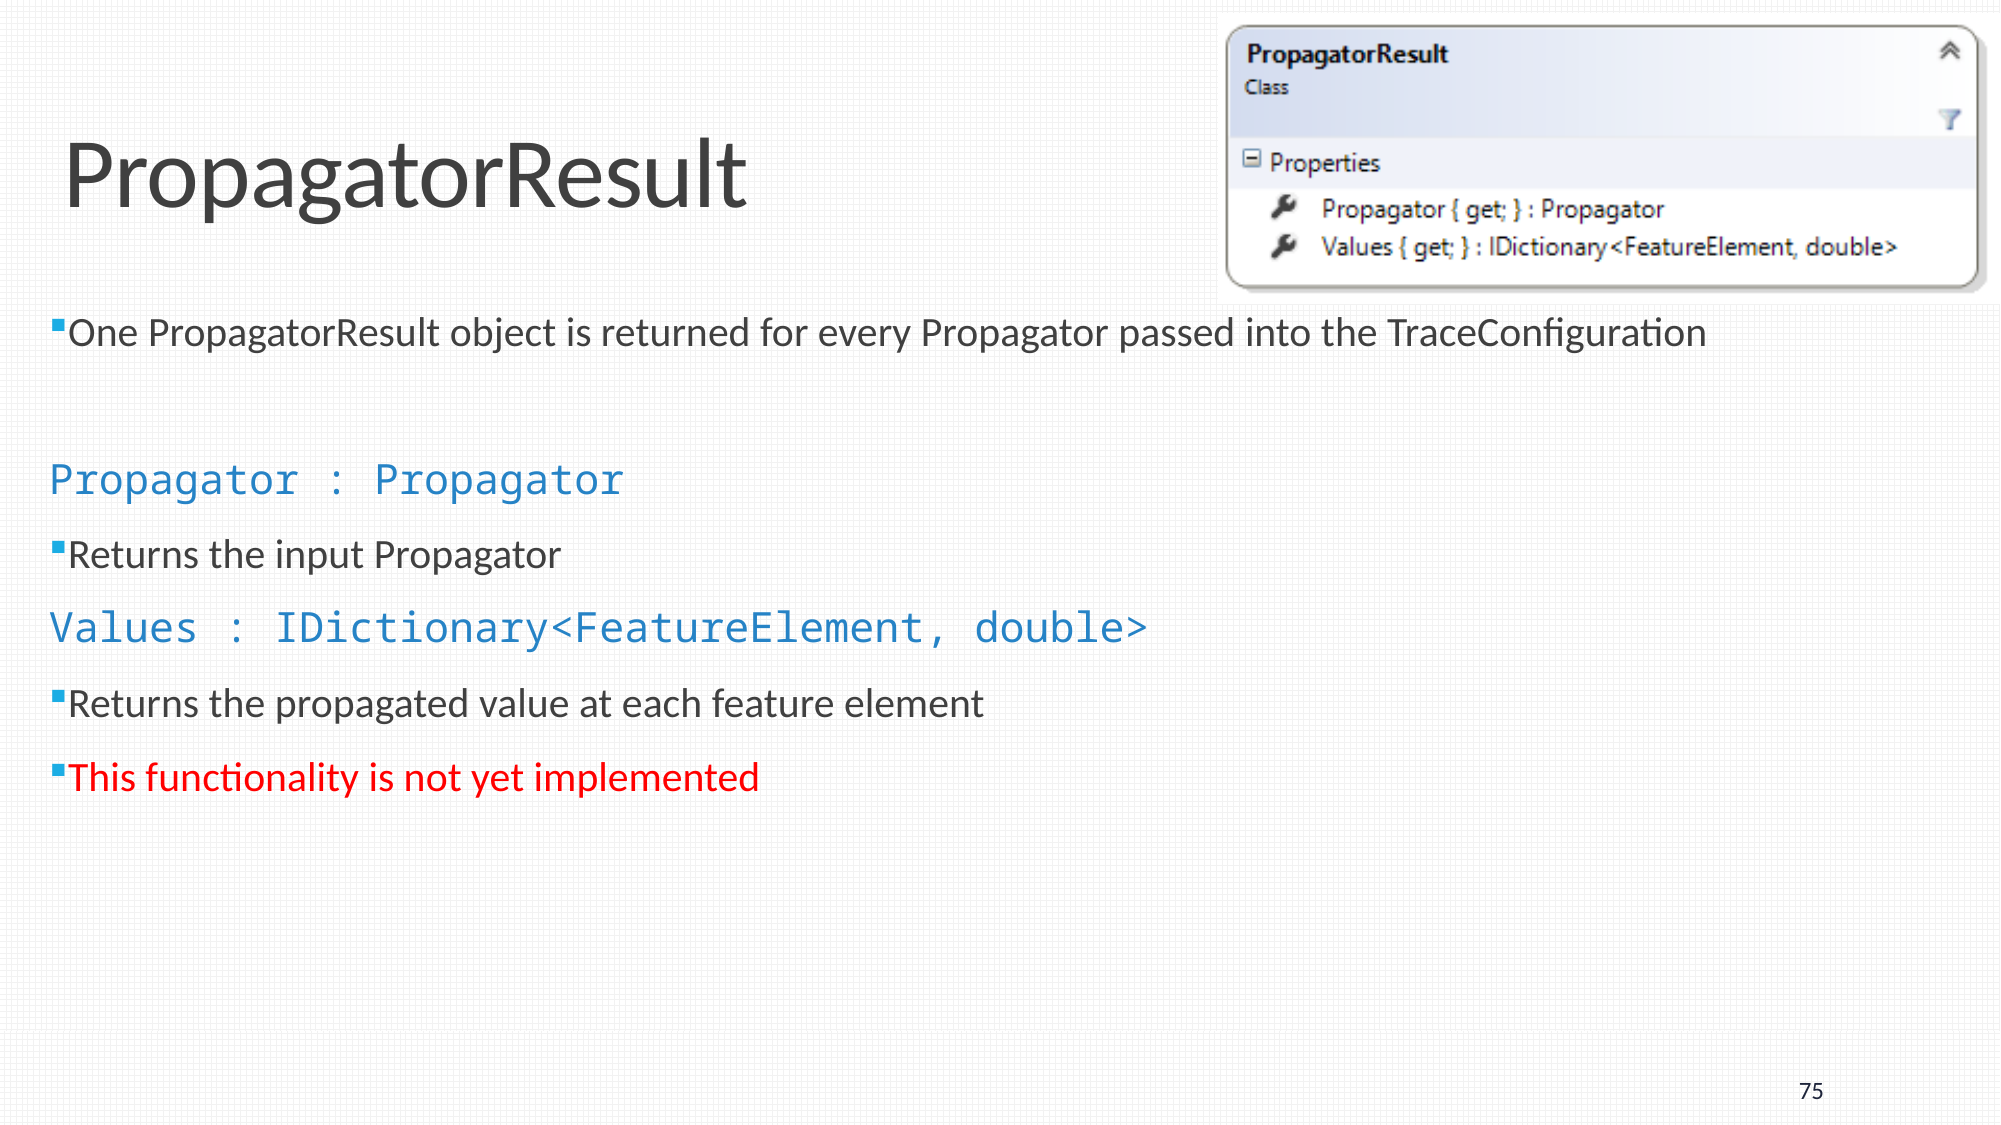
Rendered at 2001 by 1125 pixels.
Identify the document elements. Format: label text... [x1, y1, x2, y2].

list One PropagatorResult object is returned for every Propagator passed into the TraceConfiguration Propagator : Propagator Returns the input Propagator Values : IDictionary<FeatureElement, double> Returns the propagated value at each feature element This functionality is not yet implemented [48, 302, 1950, 1051]
picture [1218, 13, 2000, 304]
title PropagatorResult [48, 47, 1215, 236]
slide_number 75 [1624, 1059, 1840, 1120]
